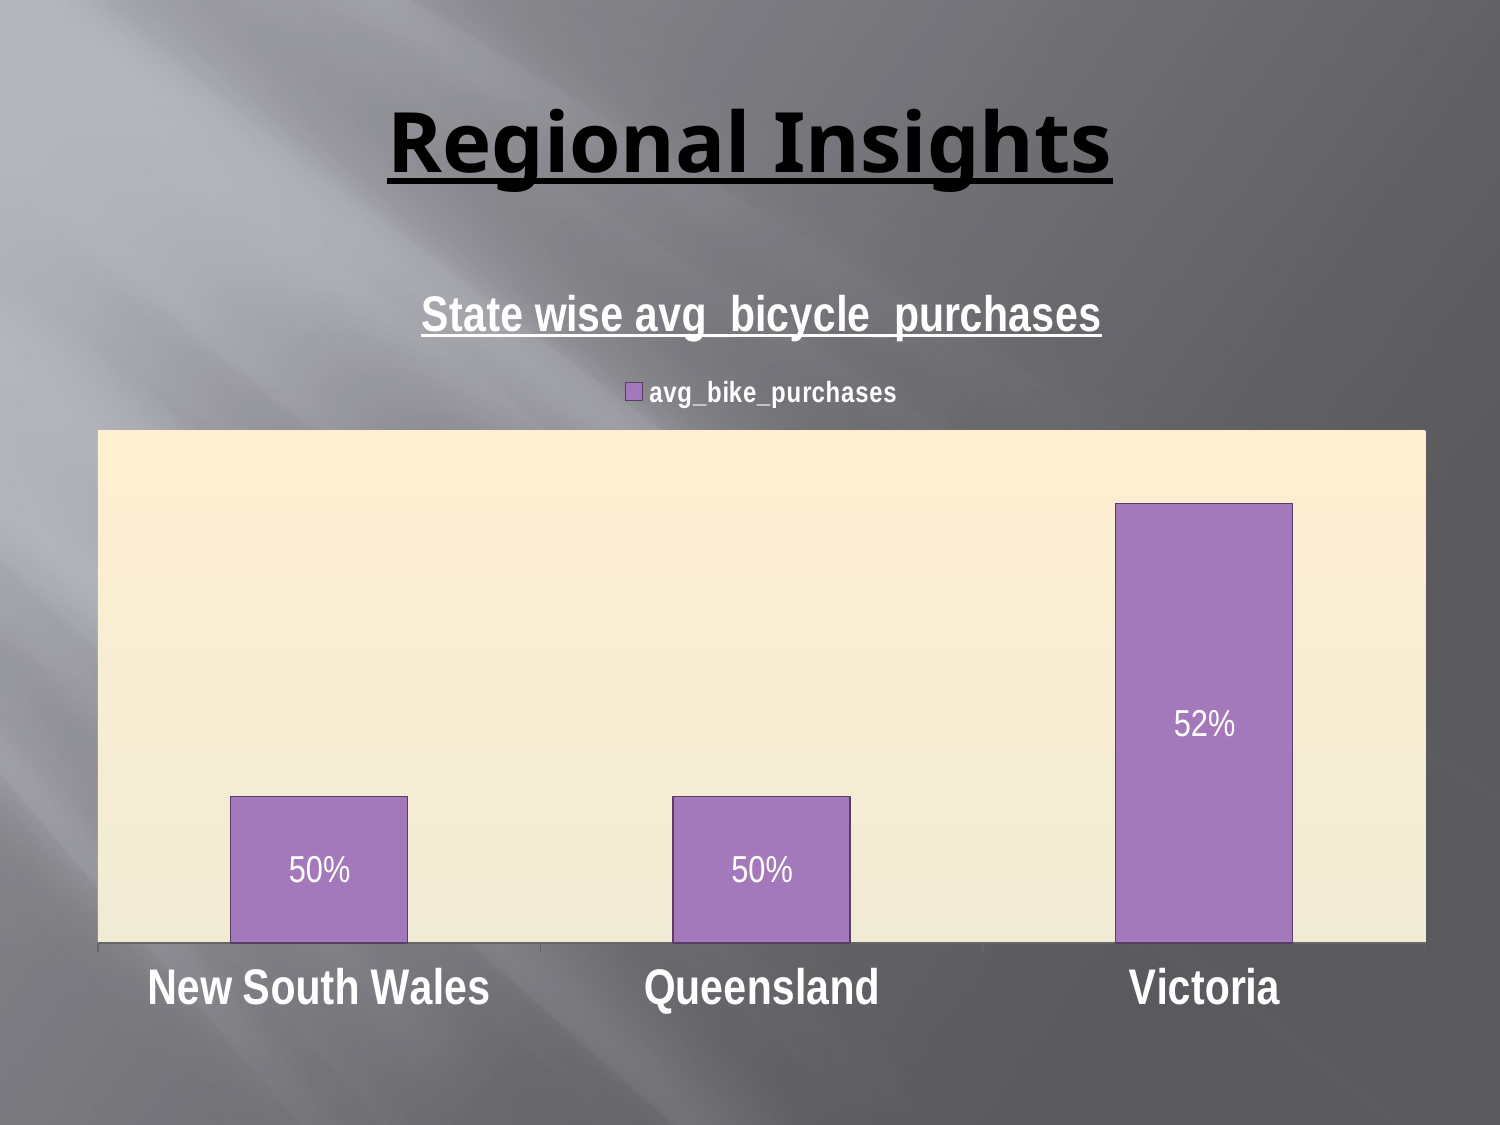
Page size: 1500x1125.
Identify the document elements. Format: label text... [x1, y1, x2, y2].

title Regional Insights [75, 45, 1425, 233]
chart [70, 245, 1454, 1032]
